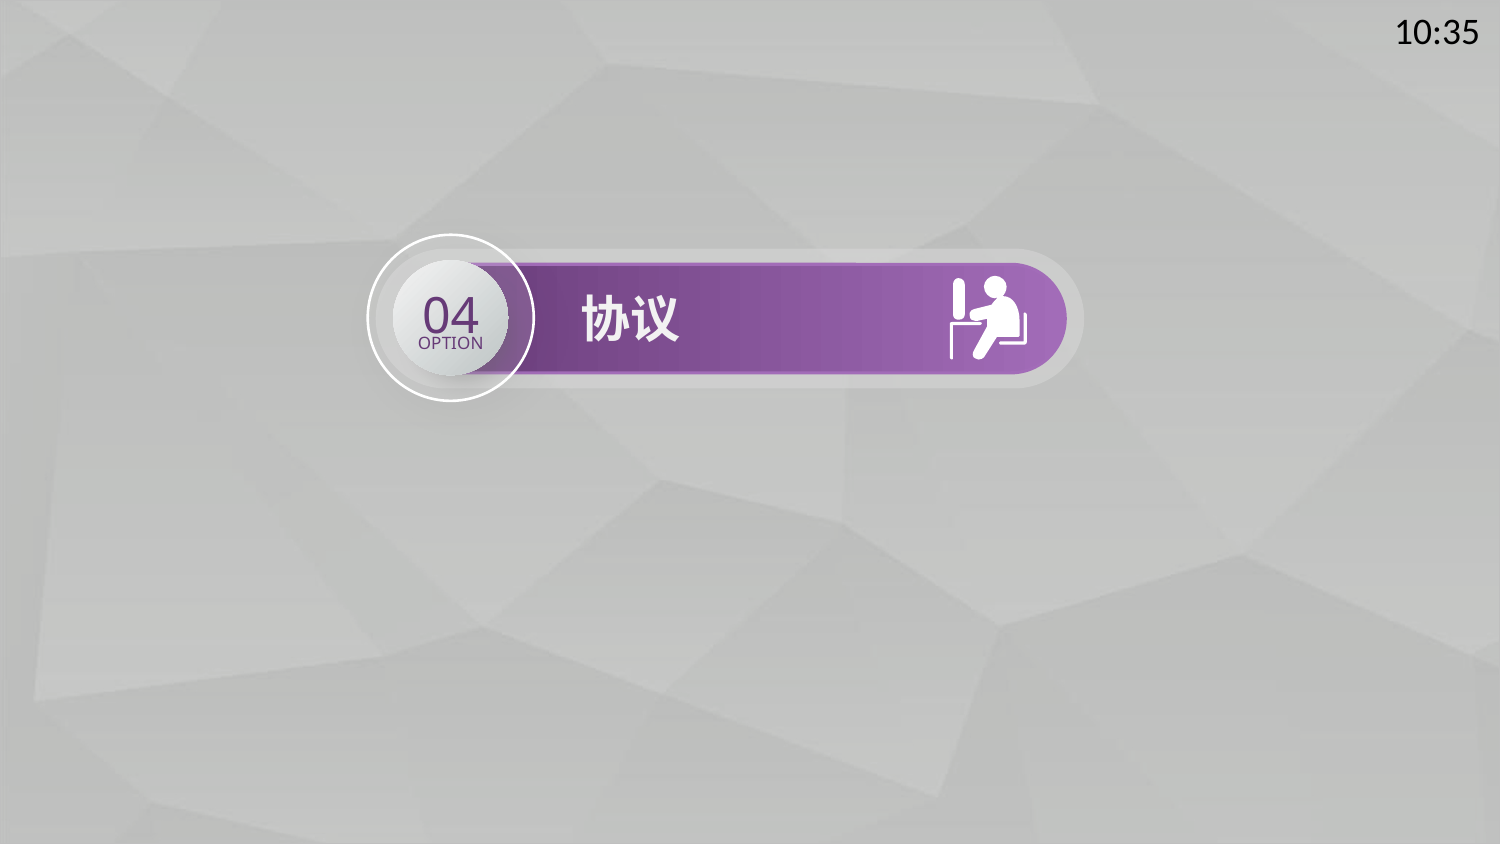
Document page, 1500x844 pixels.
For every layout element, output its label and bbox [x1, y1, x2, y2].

picture [1, 1, 1499, 843]
text_box [565, 275, 1027, 360]
text_box [560, 248, 1085, 389]
text_box [367, 234, 560, 461]
